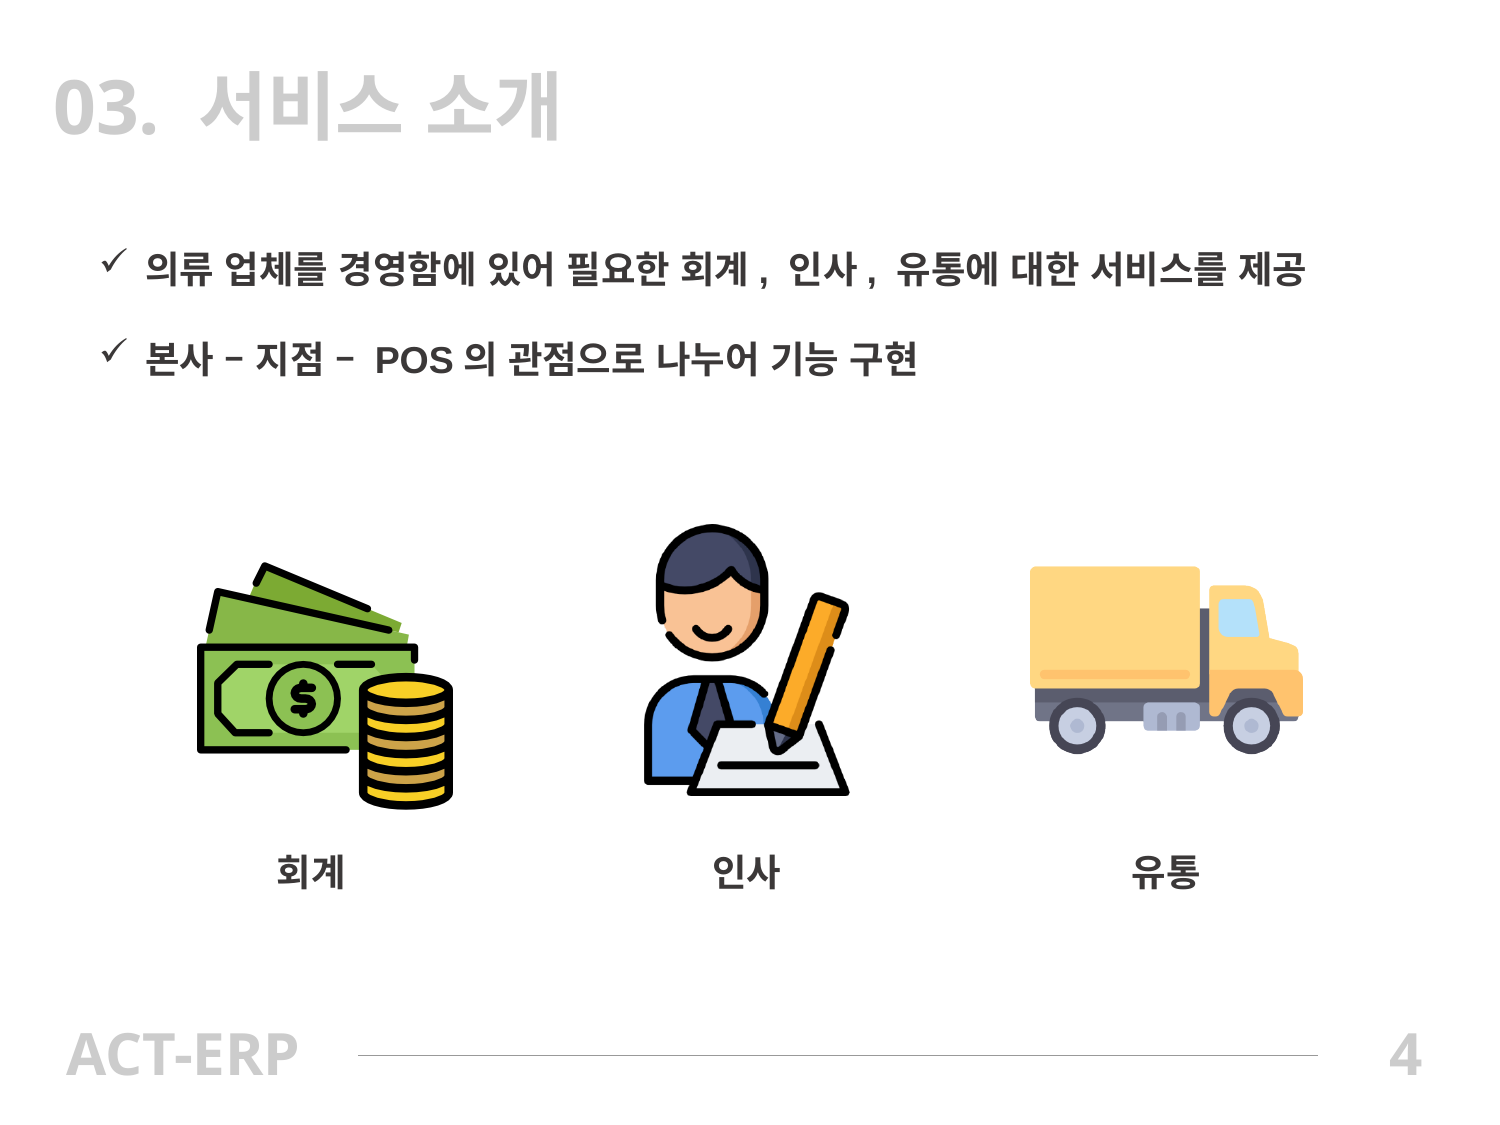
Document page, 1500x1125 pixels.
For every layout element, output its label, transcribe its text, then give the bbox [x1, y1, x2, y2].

text_box 03. 서비스 소개 [38, 51, 971, 157]
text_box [197, 524, 1303, 902]
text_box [51, 1009, 1448, 1096]
text_box 의류 업체를 경영함에 있어 필요한 회계, 인사, 유통에 대한 서비스를 제공 본사 – 지점 – POS의 관점으로 나누어 기능 구현 [83, 194, 1417, 389]
